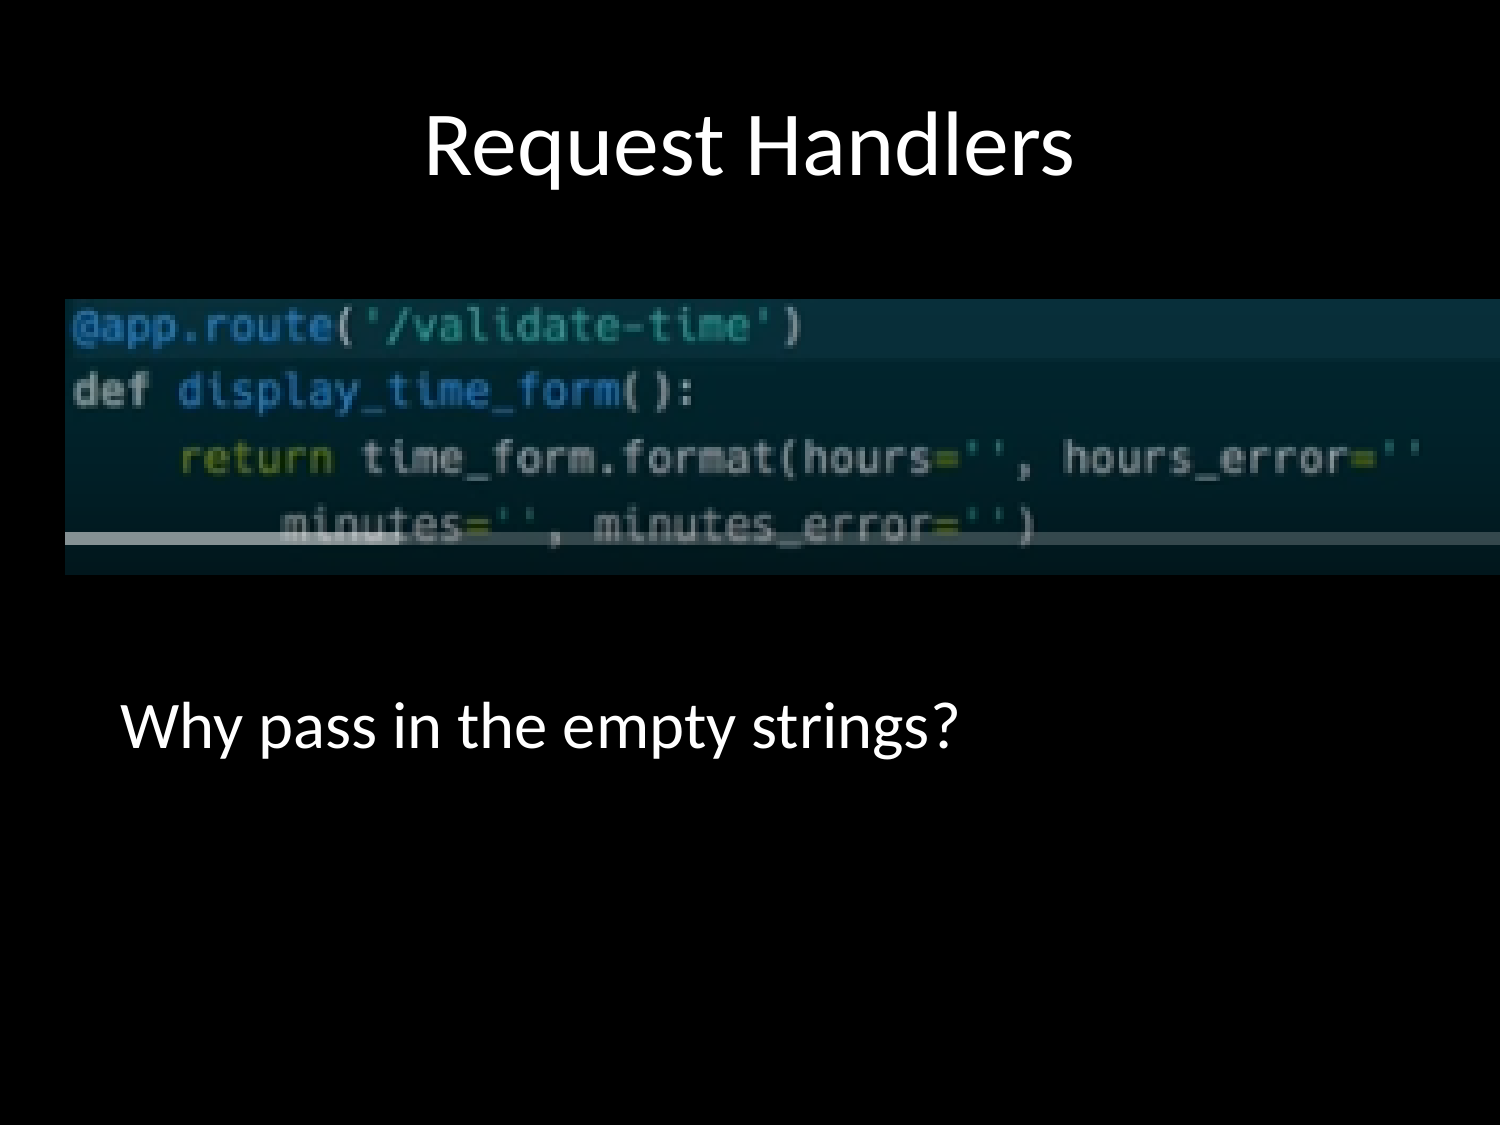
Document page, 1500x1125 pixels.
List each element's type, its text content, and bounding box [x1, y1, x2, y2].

title Request Handlers [75, 45, 1425, 233]
picture [65, 299, 1500, 576]
text_box Why pass in the empty strings? [105, 674, 977, 770]
